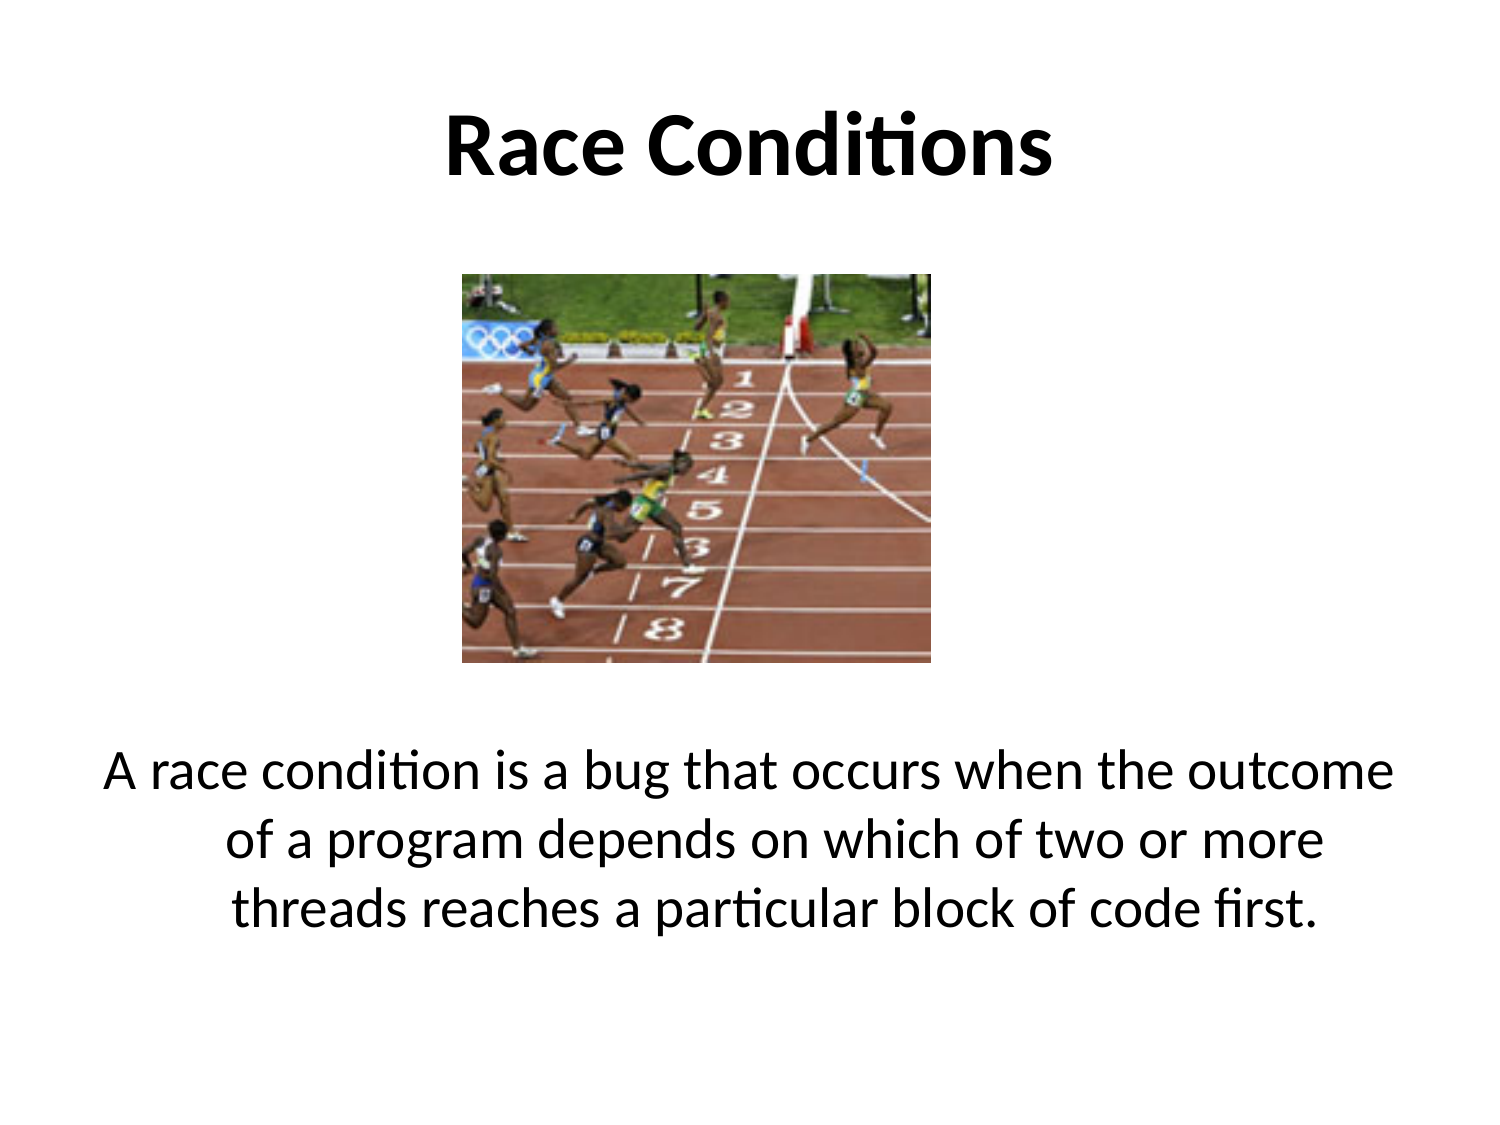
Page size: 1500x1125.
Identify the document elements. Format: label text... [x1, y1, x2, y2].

picture [462, 274, 931, 663]
title Race Conditions [75, 45, 1425, 233]
list A race condition is a bug that occurs when the outcome of a program depends on which of two or more threads reaches a particular block of code first. [75, 725, 1425, 1005]
